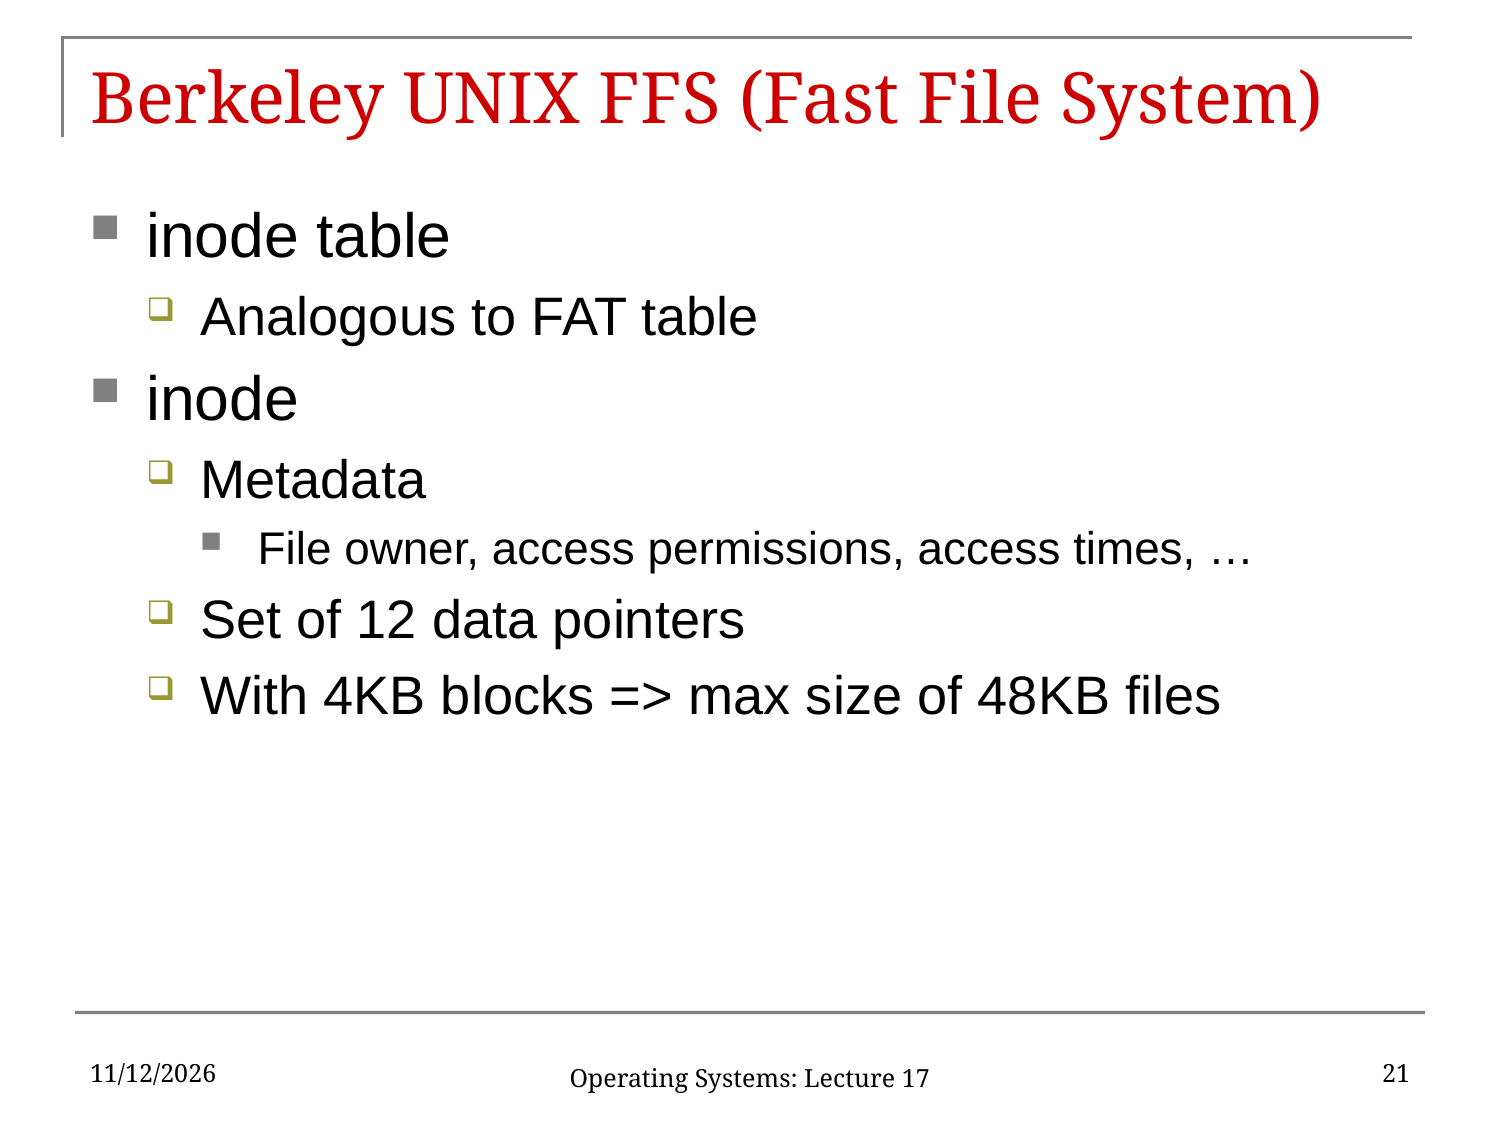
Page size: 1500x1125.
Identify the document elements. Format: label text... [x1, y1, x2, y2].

title Berkeley UNIX FFS (Fast File System) [75, 45, 1425, 163]
slide_number 21 [1074, 1023, 1426, 1100]
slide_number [74, 1023, 426, 1100]
list inode table Analogous to FAT table inode Metadata File owner, access permissions, access times, … Set of 12 data pointers With 4KB blocks => max size of 48KB files [75, 187, 1425, 1006]
footer Operating Systems: Lecture 17 [512, 1024, 988, 1101]
